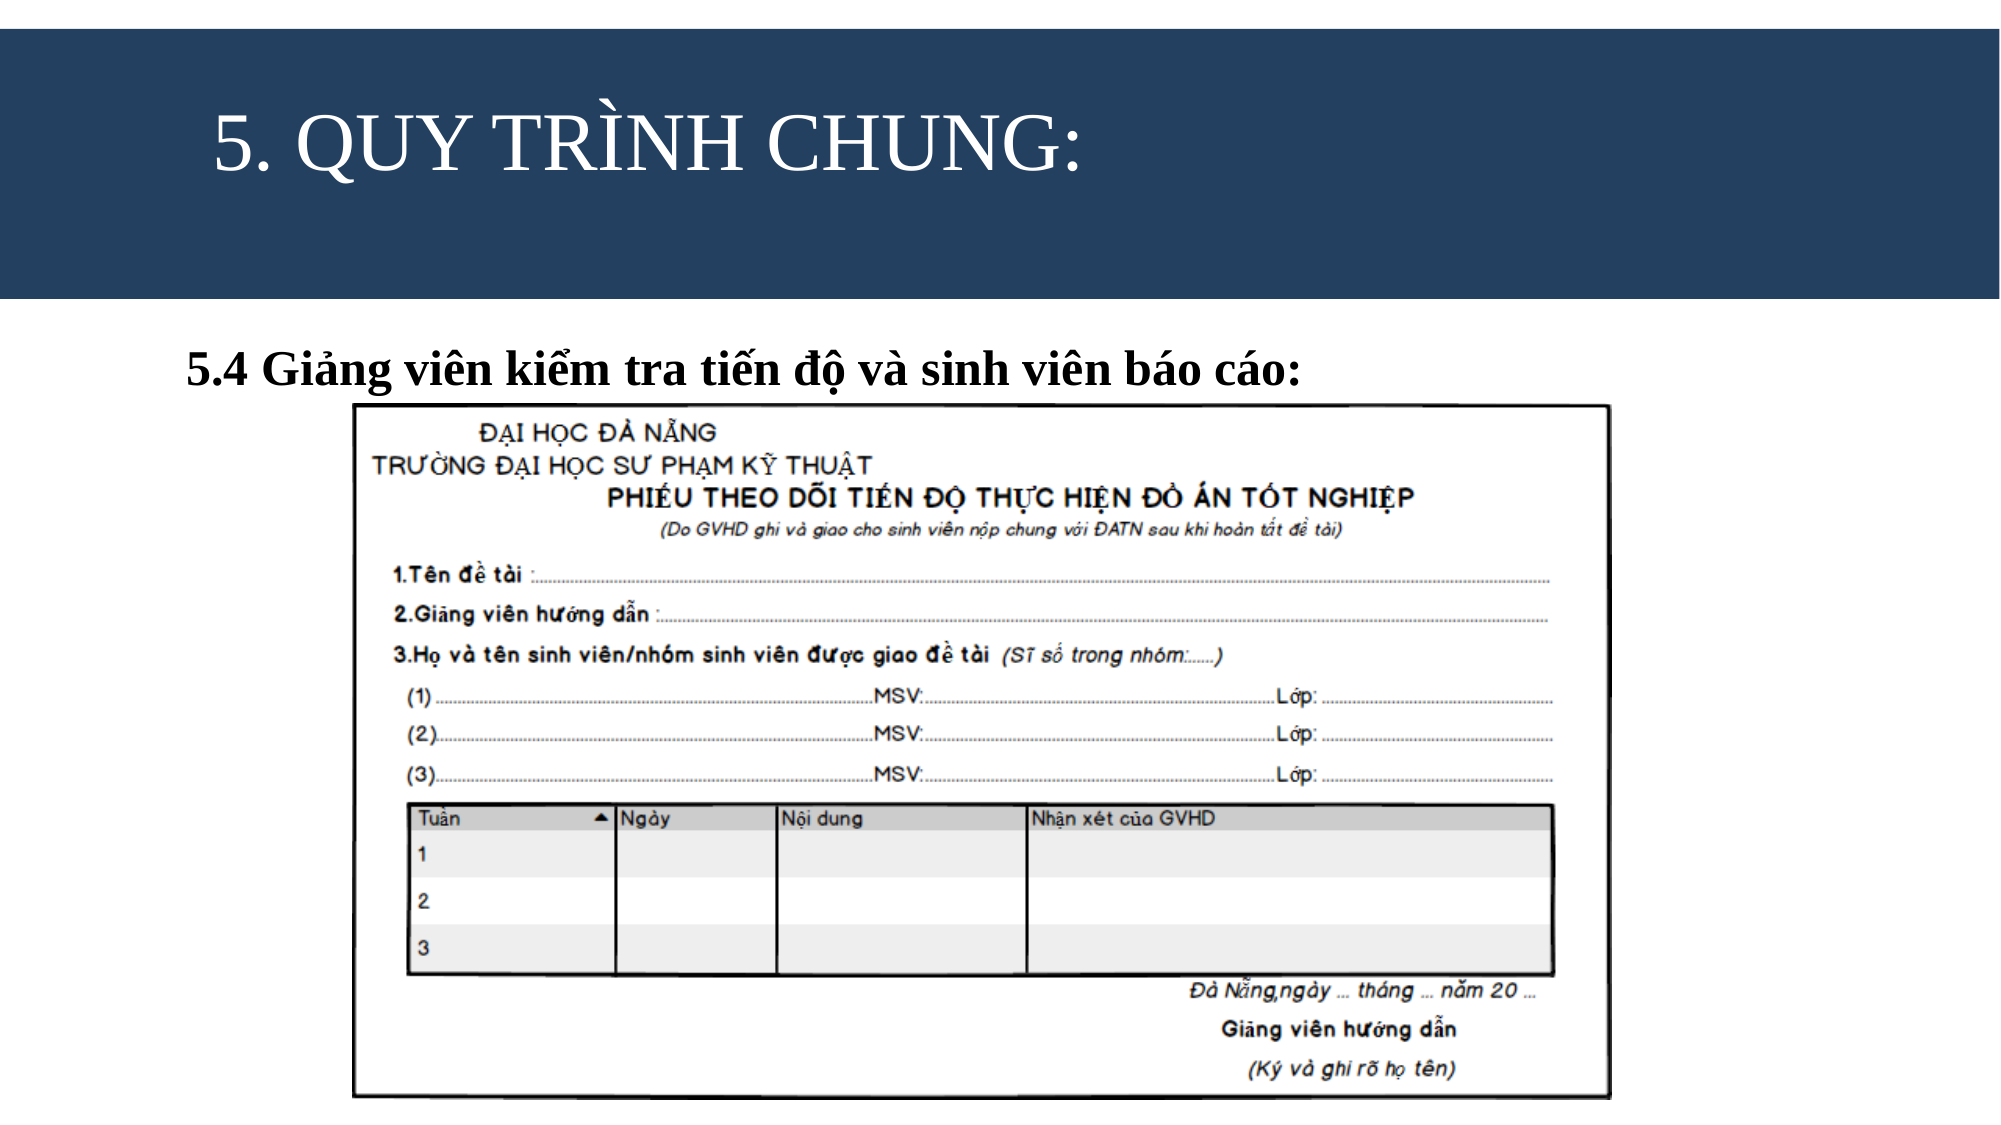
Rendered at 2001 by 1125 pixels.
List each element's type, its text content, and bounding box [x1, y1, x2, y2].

title 5. quy trình chung: [197, 46, 1803, 295]
picture [351, 403, 1612, 1100]
text_box 5.4 Giảng viên kiểm tra tiến độ và sinh viên báo cáo: [171, 327, 1320, 403]
